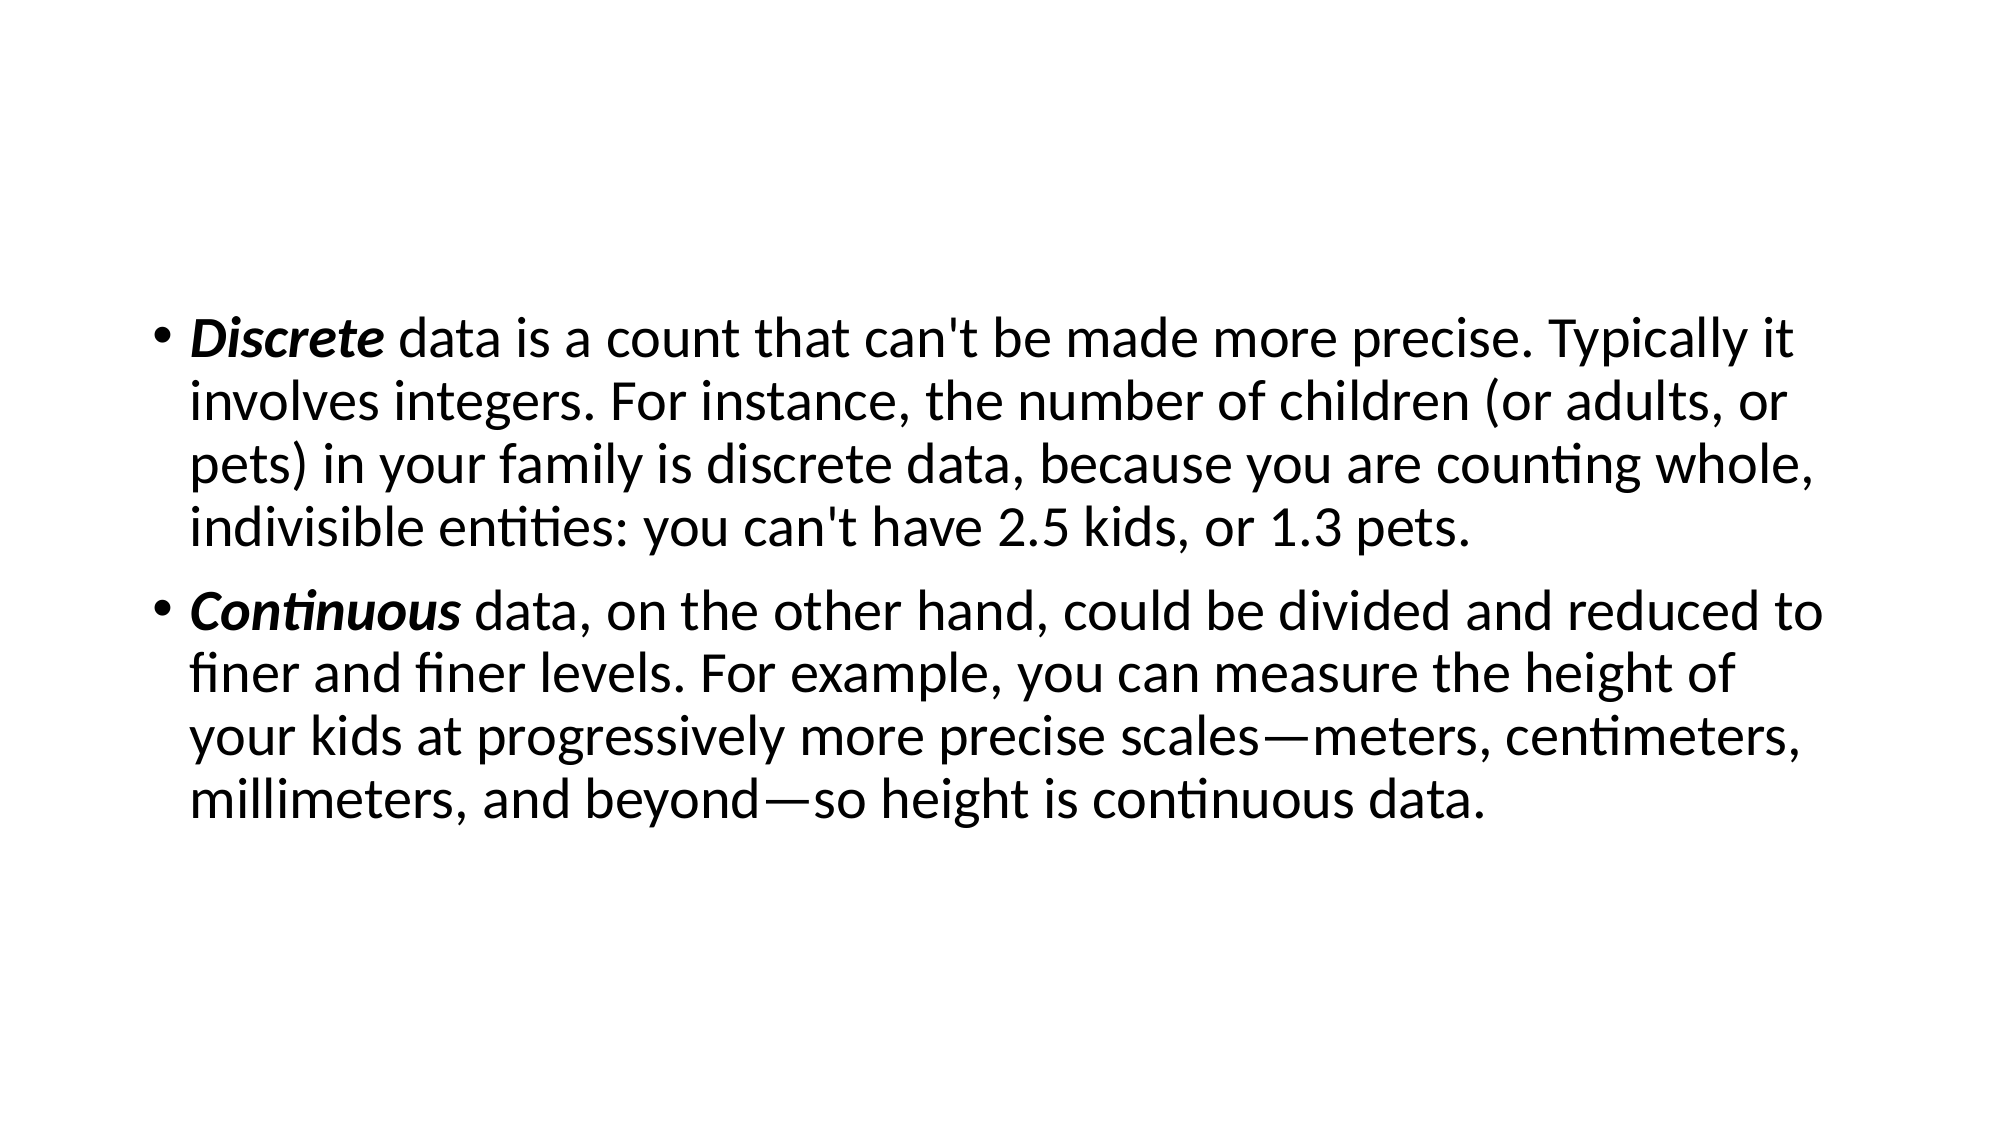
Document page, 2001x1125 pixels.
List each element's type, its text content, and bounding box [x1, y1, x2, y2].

list Discrete data is a count that can't be made more precise. Typically it involves integers. For instance, the number of children (or adults, or pets) in your family is discrete data, because you are counting whole, indivisible entities: you can't have 2.5 kids, or 1.3 pets. Continuous data, on the other hand, could be divided and reduced to finer and finer levels. For example, you can measure the height of your kids at progressively more precise scales—meters, centimeters, millimeters, and beyond—so height is continuous data. [137, 299, 1863, 1014]
